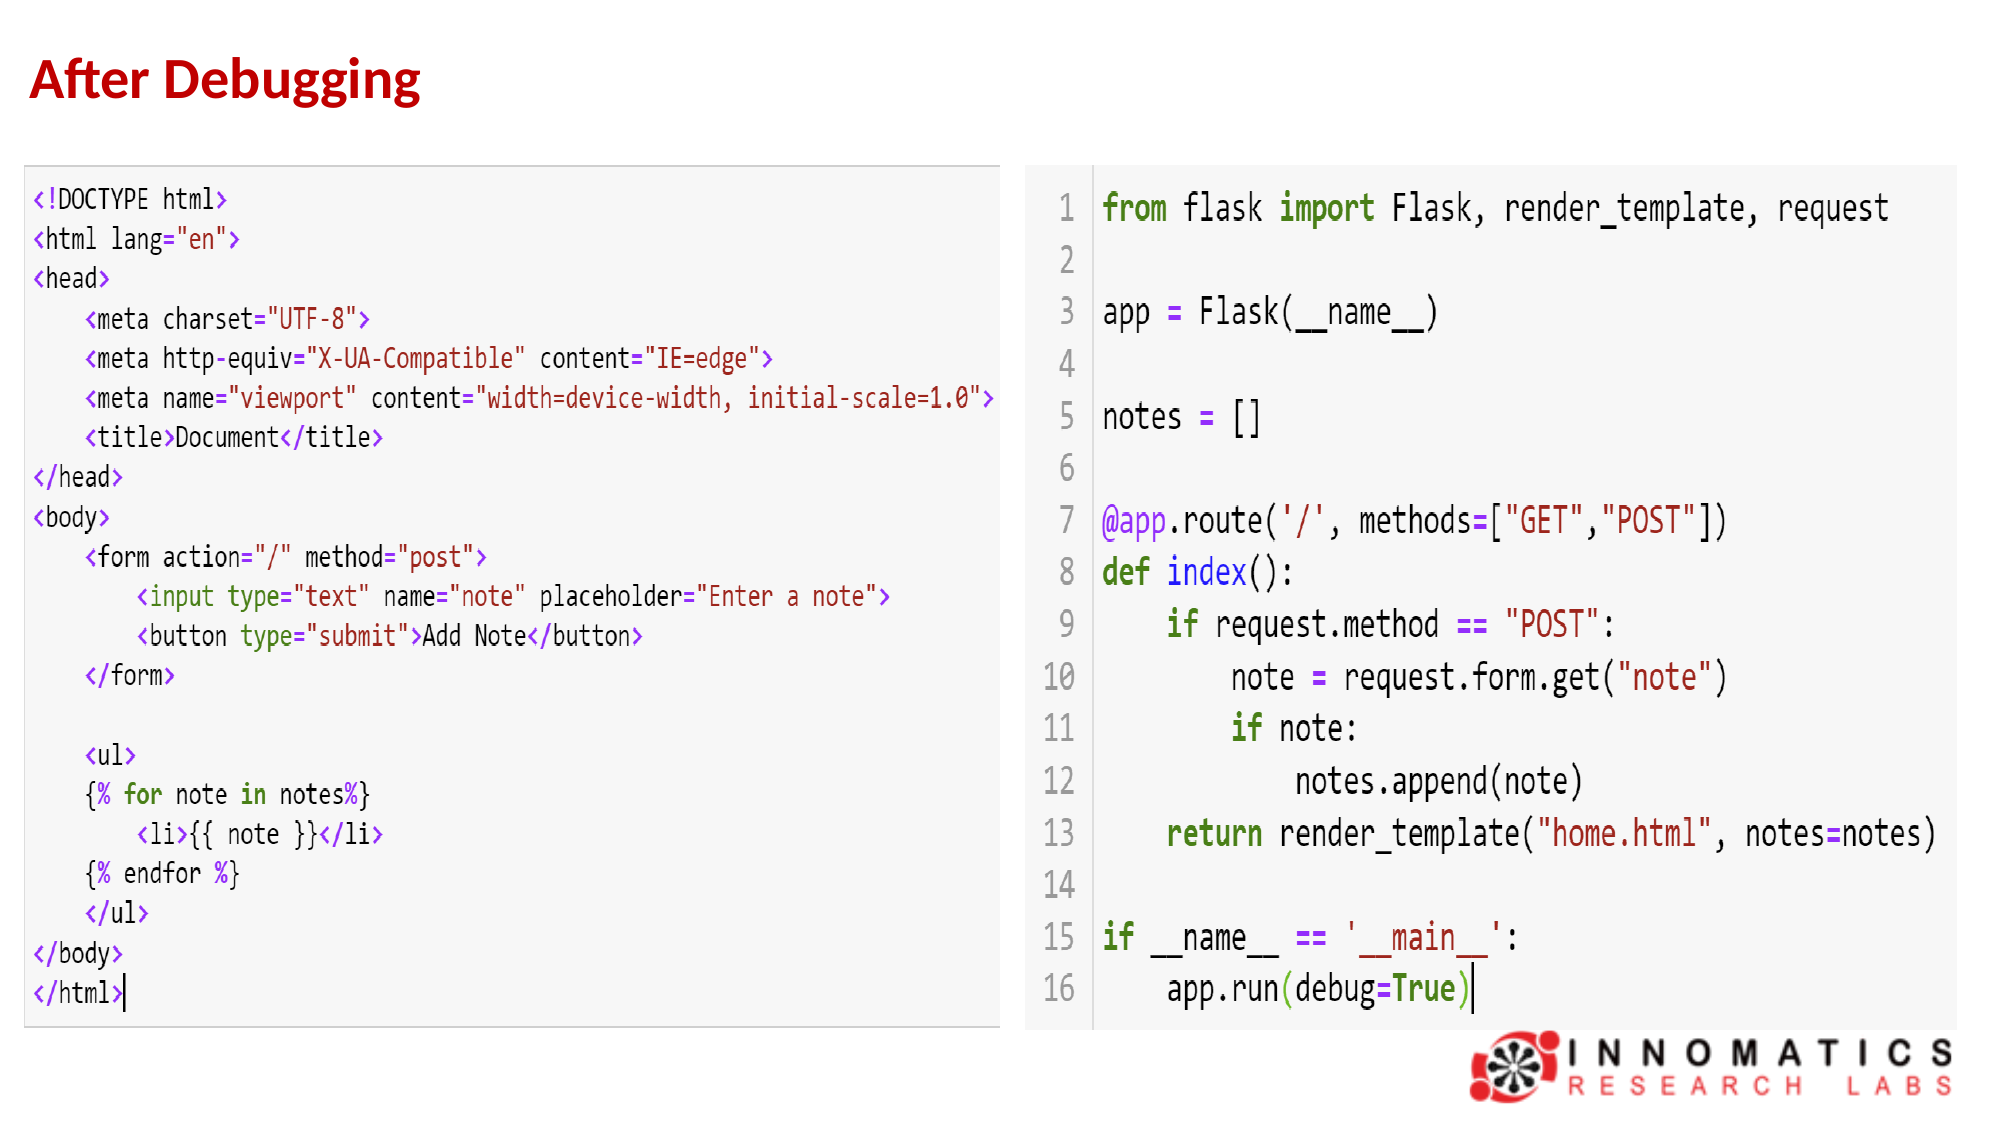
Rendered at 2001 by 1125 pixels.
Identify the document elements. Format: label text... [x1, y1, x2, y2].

picture [24, 164, 1001, 1031]
text_box After Debugging [14, 25, 1957, 141]
picture [1024, 164, 1975, 1125]
